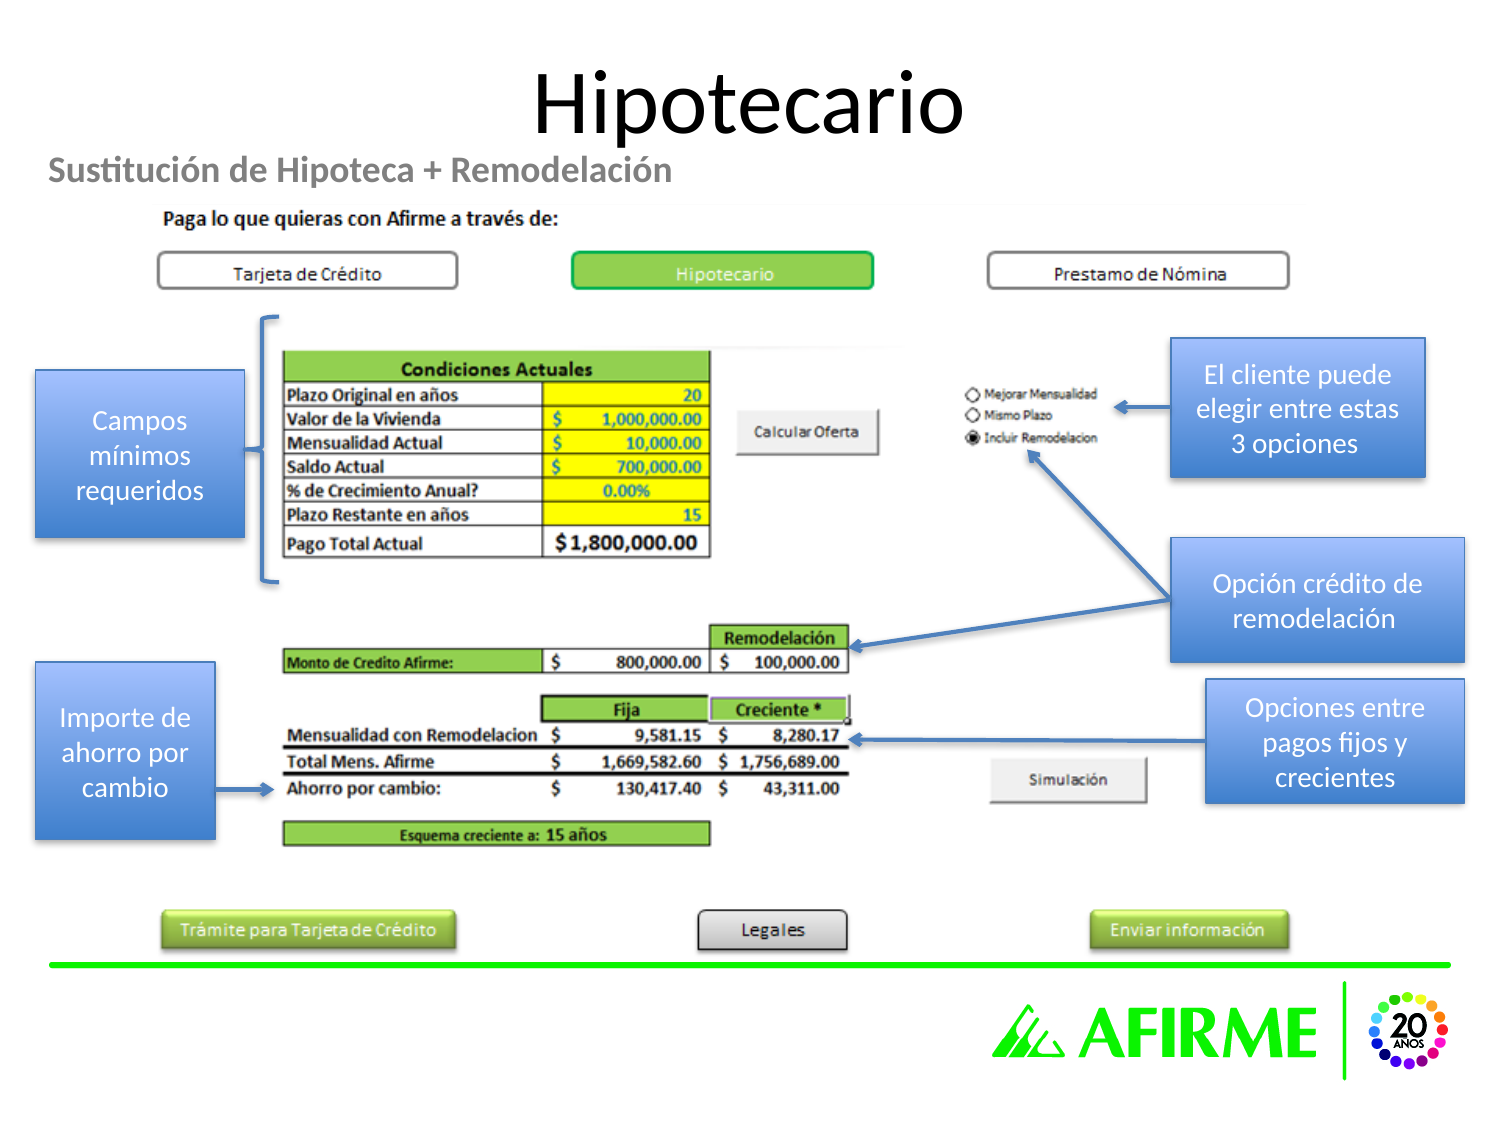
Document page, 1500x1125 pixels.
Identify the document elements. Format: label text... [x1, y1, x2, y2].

title Hipotecario [75, 3, 1425, 191]
text_box El cliente puede elegir entre estas 3 opciones [1311, 337, 1426, 478]
picture [0, 0, 1500, 1125]
text_box Opción crédito de remodelación [1311, 537, 1465, 663]
text_box Sustitución de Hipoteca + Remodelación [33, 137, 1242, 197]
text_box Opciones entre pagos fijos y crecientes [1311, 678, 1465, 804]
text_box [1026, 449, 1171, 598]
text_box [847, 599, 1171, 648]
text_box Importe de ahorro por cambio [35, 661, 146, 840]
text_box Campos mínimos requeridos [35, 369, 146, 538]
